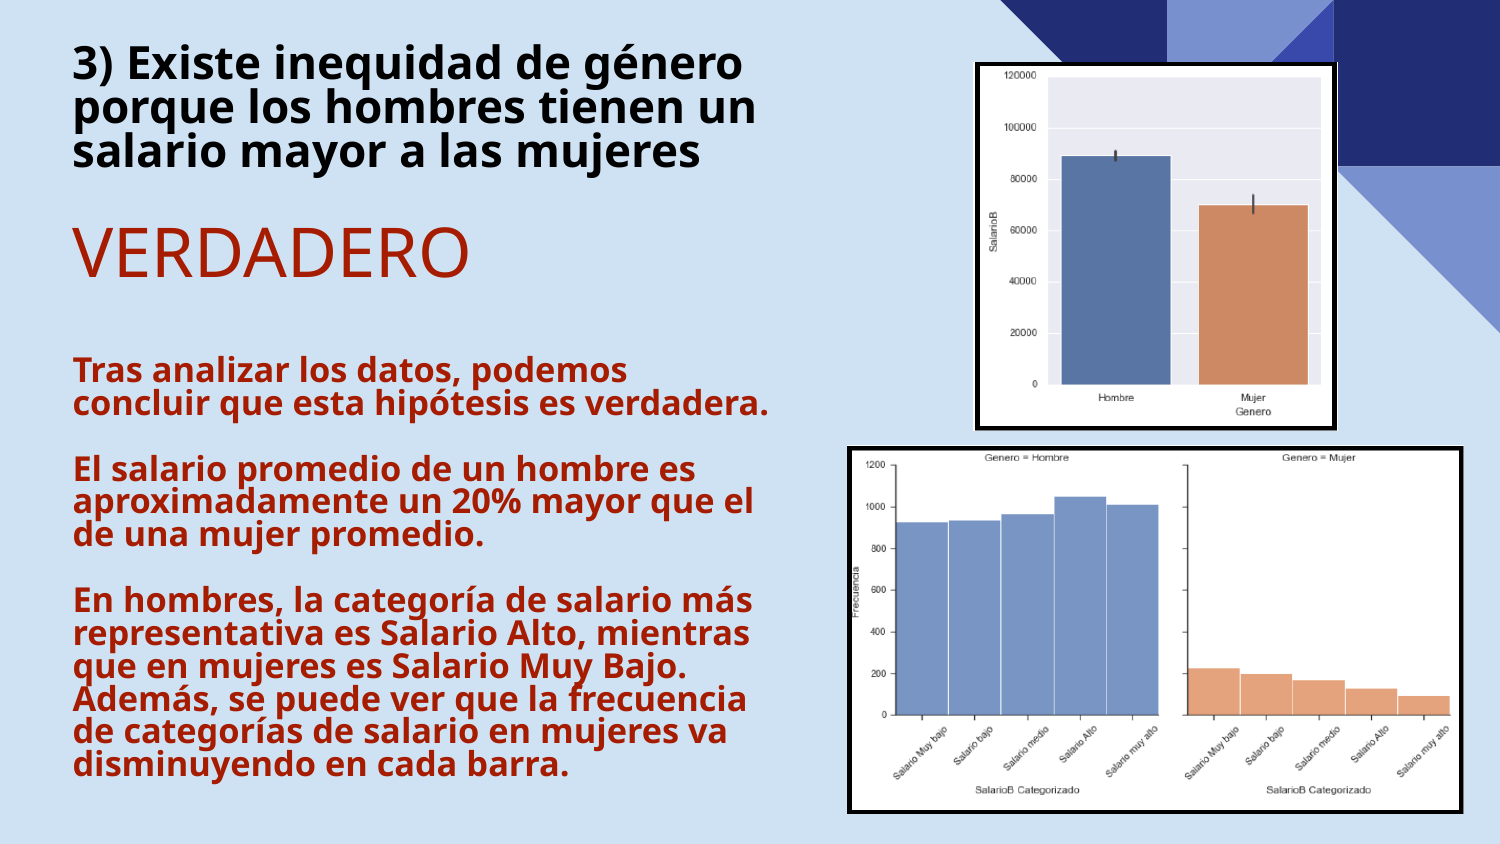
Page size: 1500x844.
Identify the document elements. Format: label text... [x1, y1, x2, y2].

title VERDADERO Tras analizar los datos, podemos concluir que esta hipótesis es verdadera. El salario promedio de un hombre es aproximadamente un 20% mayor que el de una mujer promedio. En hombres, la categoría de salario más representativa es Salario Alto, mientras que en mujeres es Salario Muy Bajo. Además, se puede ver que la frecuencia de categorías de salario en mujeres va disminuyendo en cada barra. [57, 236, 785, 832]
picture [973, 61, 1338, 431]
picture [847, 445, 1464, 814]
text_box 3) Existe inequidad de género porque los hombres tienen un salario mayor a las mujeres [57, 29, 917, 236]
